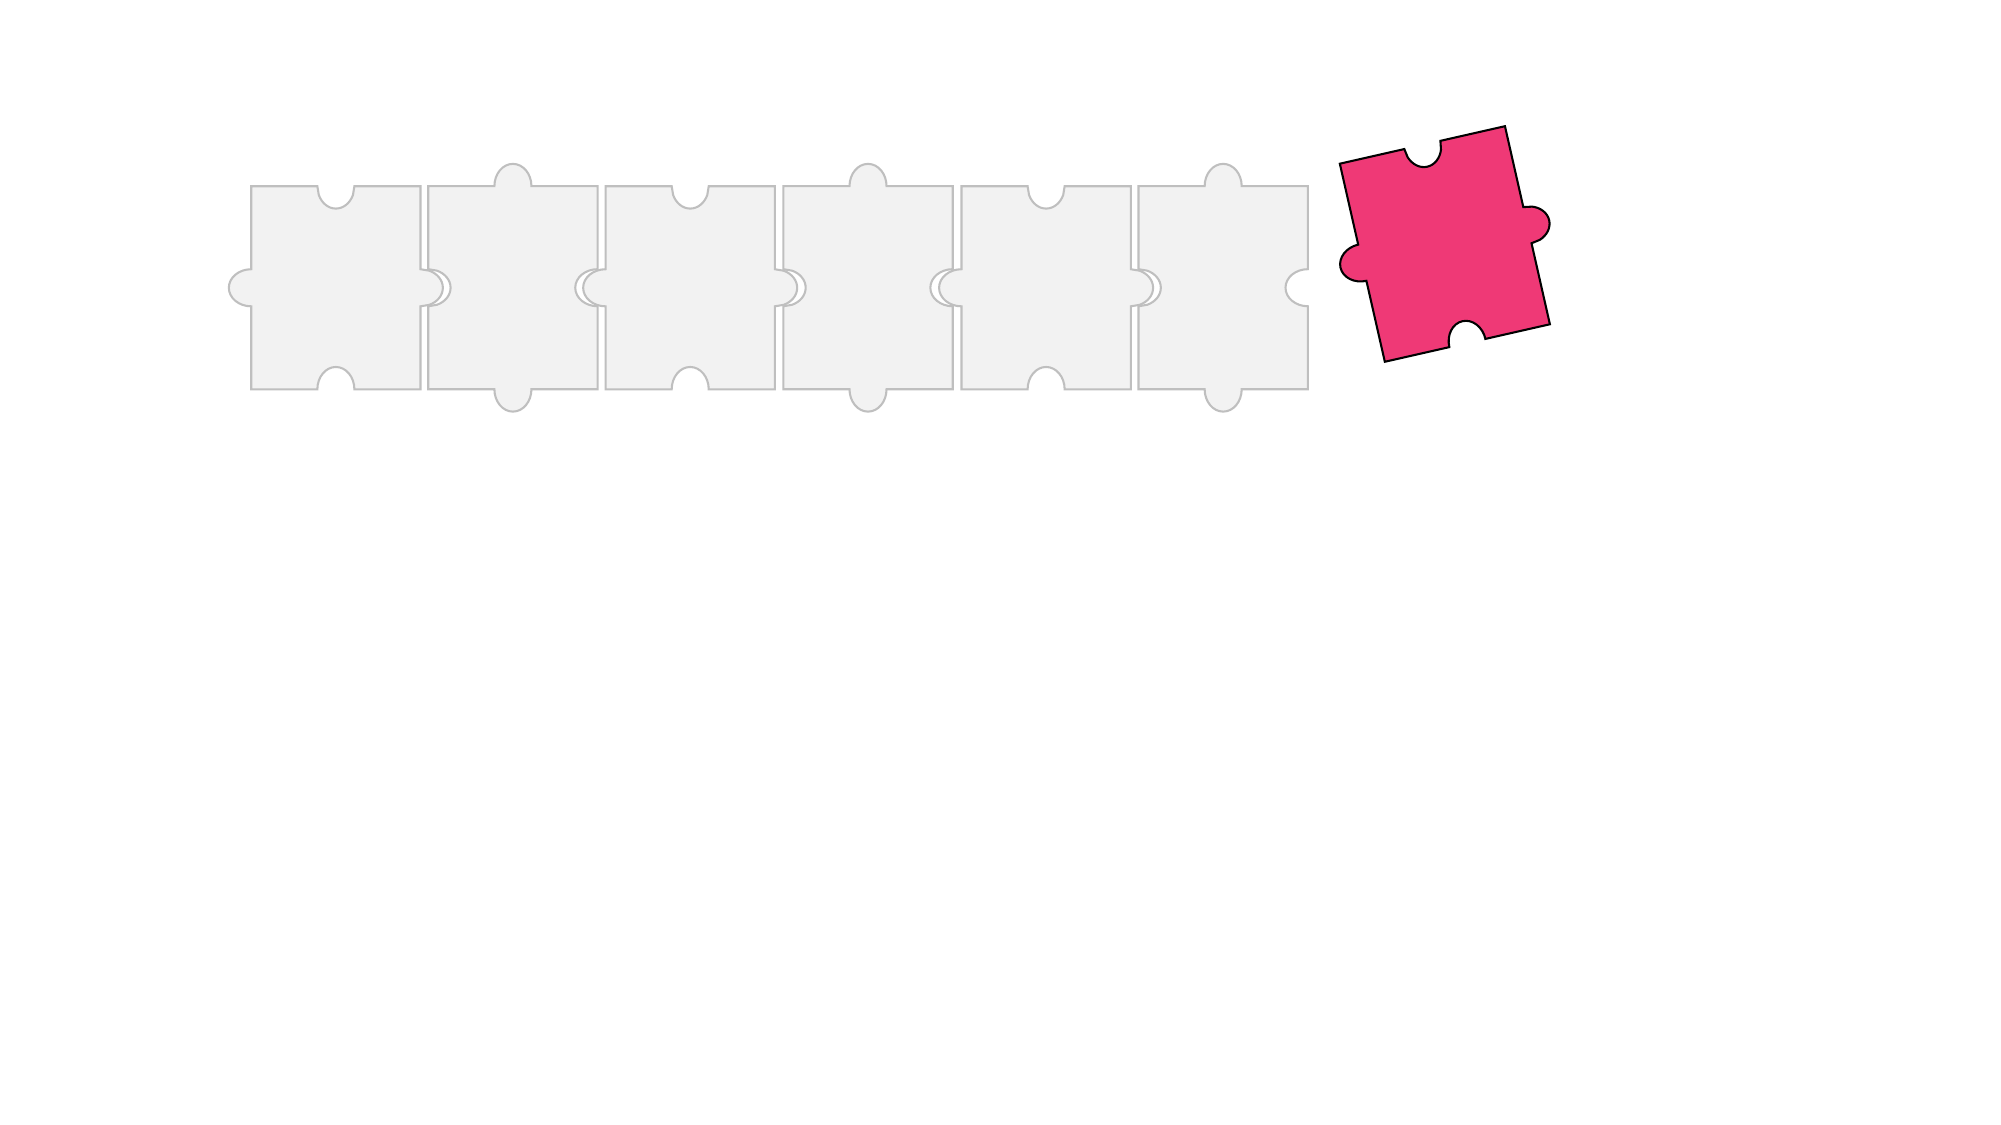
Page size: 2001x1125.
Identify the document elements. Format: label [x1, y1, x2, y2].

text_box [938, 185, 1155, 391]
text_box [582, 185, 799, 391]
text_box [1137, 162, 1309, 413]
text_box [227, 185, 444, 391]
text_box [1338, 124, 1552, 364]
text_box [427, 162, 599, 413]
text_box [782, 162, 954, 413]
